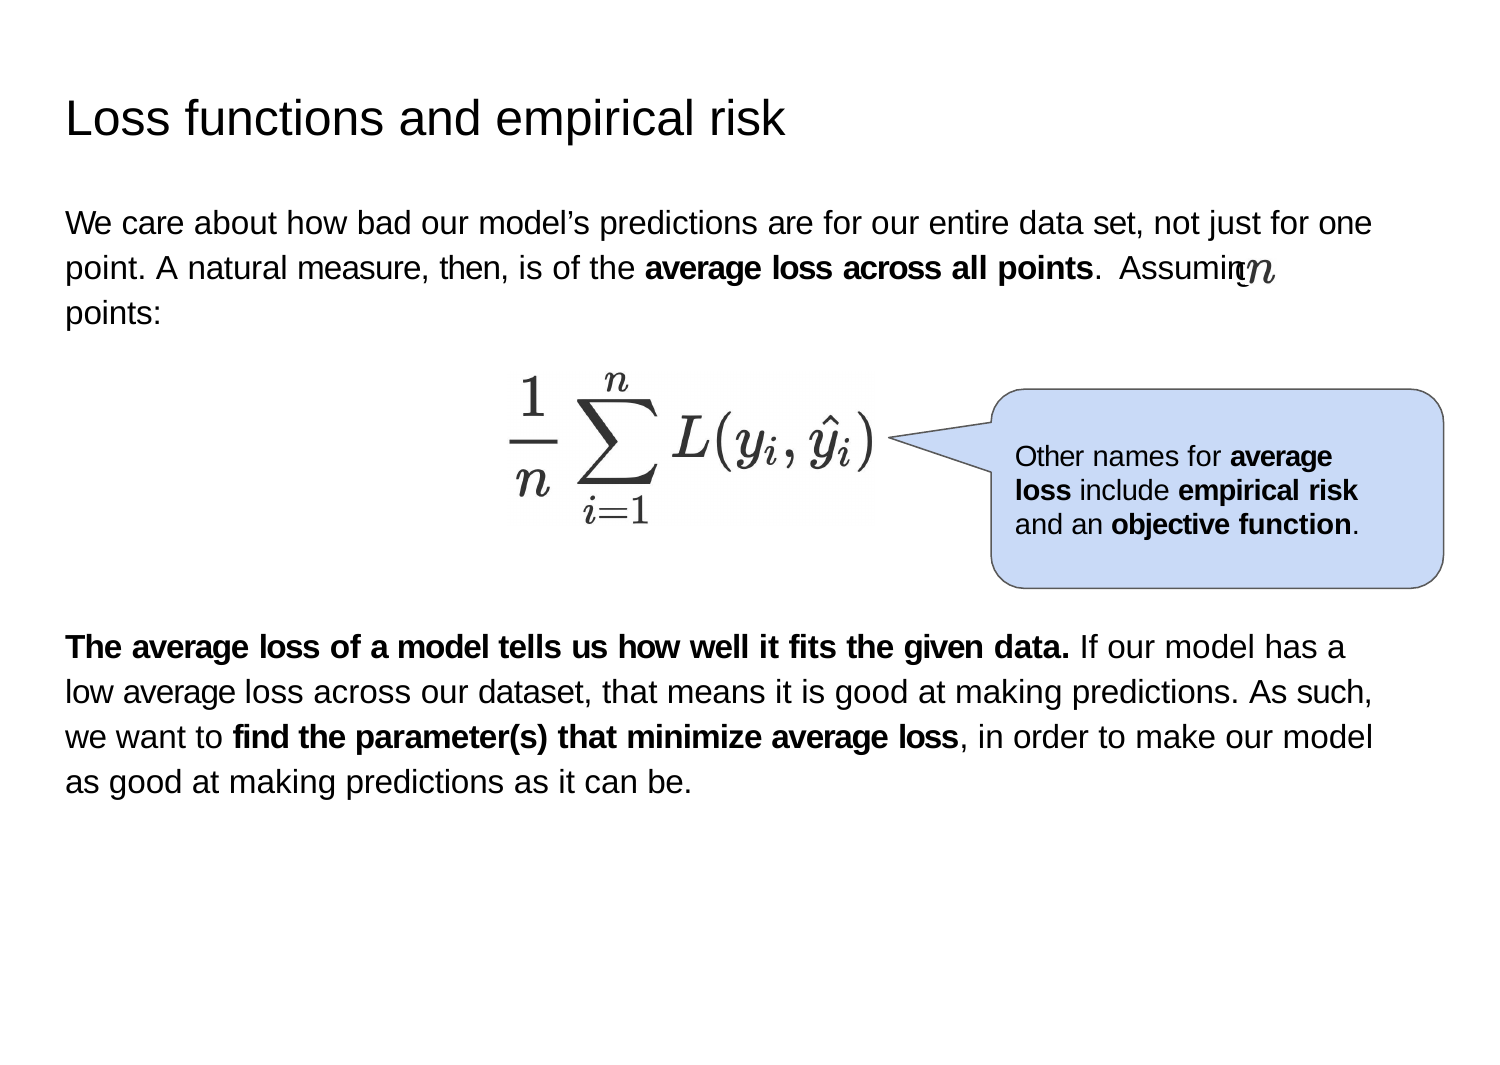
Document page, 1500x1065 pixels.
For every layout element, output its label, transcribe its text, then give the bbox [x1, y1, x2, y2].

title Loss functions and empirical risk [63, 82, 1118, 194]
picture [507, 371, 875, 526]
text_box Other names for average loss include empirical risk and an objective function. The average loss of a model tells us how well it fits the given data. If our model has a low average loss across our dataset, that means it is good at making predictions. As such, we want to find the parameter(s) that minimize average loss, in order to make our model as good at making predictions as it can be. [63, 433, 1397, 801]
picture [1245, 258, 1278, 285]
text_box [887, 388, 1445, 590]
text_box We care about how bad our model’s predictions are for our entire data set, not just for one point. A natural measure, then, is of the average loss across all points. Assumin points: [63, 194, 1402, 332]
